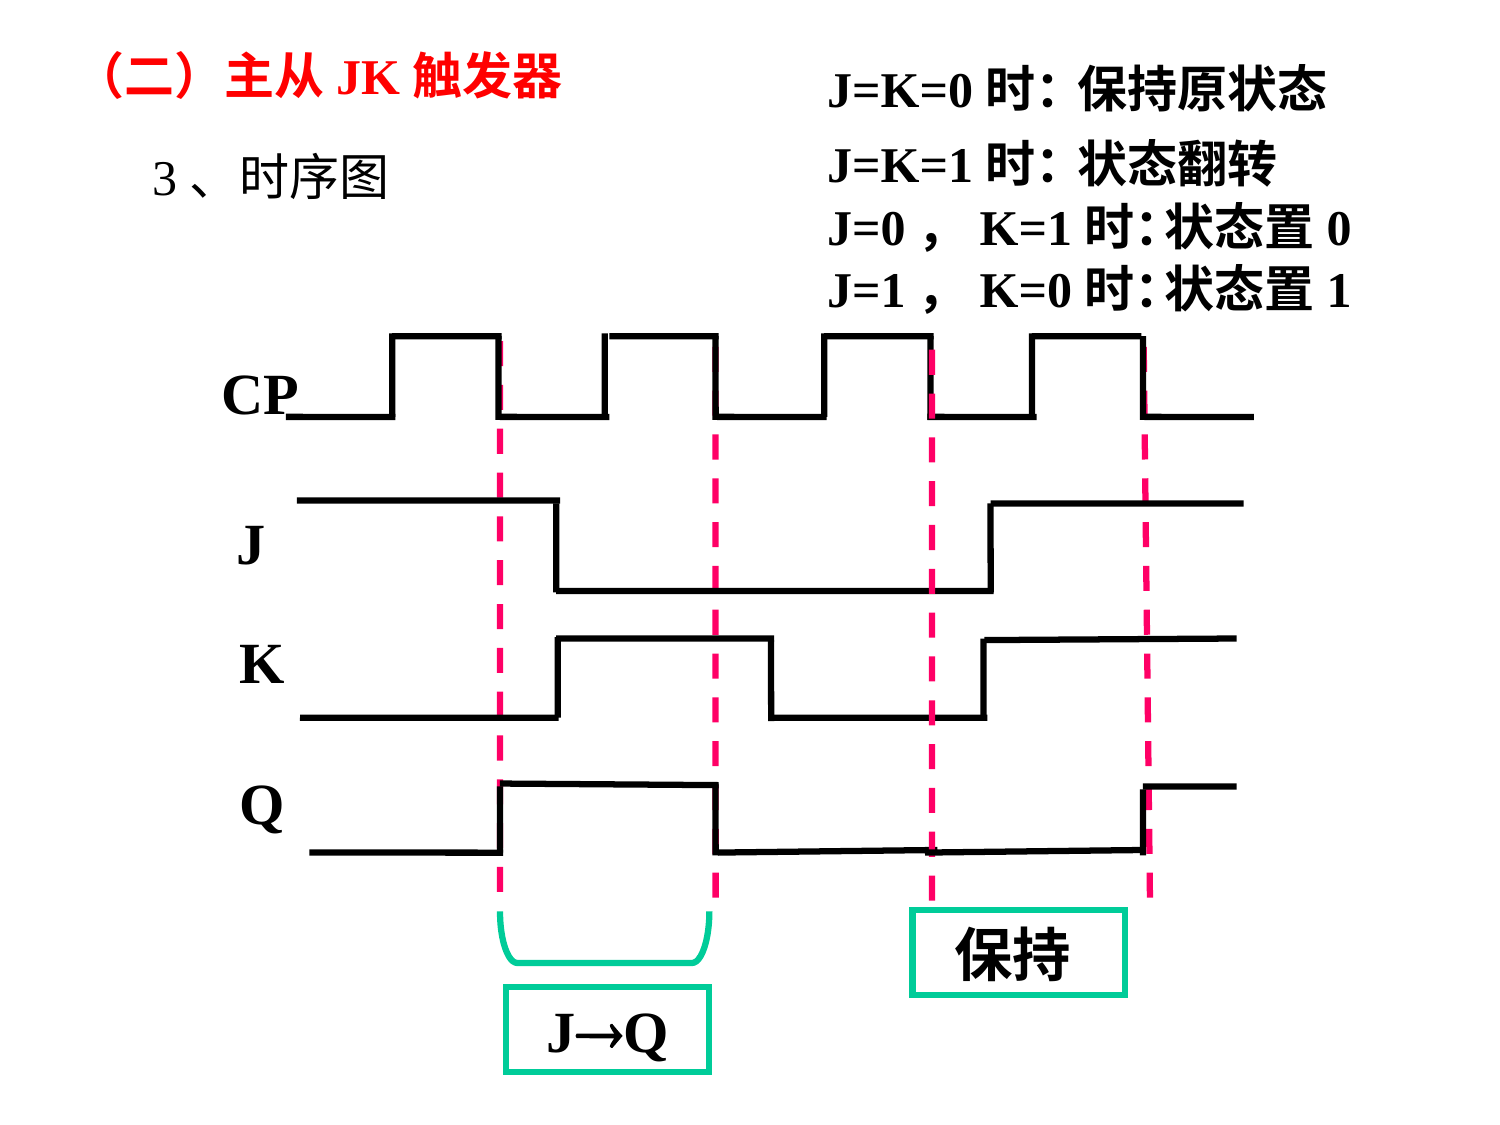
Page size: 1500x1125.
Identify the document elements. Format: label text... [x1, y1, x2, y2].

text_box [499, 783, 713, 853]
text_box J=K=1时： [812, 124, 1062, 187]
text_box 状态置0 [1149, 187, 1388, 249]
text_box 保持 [912, 910, 1125, 996]
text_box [1142, 786, 1237, 856]
text_box 3、时序图 [137, 137, 472, 213]
text_box J=1，K=0时： [812, 249, 1149, 326]
text_box （二）主从JK触发器 [59, 37, 600, 113]
text_box 状态翻转 [1062, 124, 1410, 201]
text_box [205, 333, 1255, 853]
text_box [715, 783, 938, 856]
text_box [499, 911, 710, 1076]
text_box 状态置1 [1149, 249, 1388, 326]
text_box 保持原状态 [1062, 49, 1410, 124]
text_box J=K=0时： [812, 49, 1062, 124]
text_box J=0，K=1时： [812, 187, 1149, 249]
